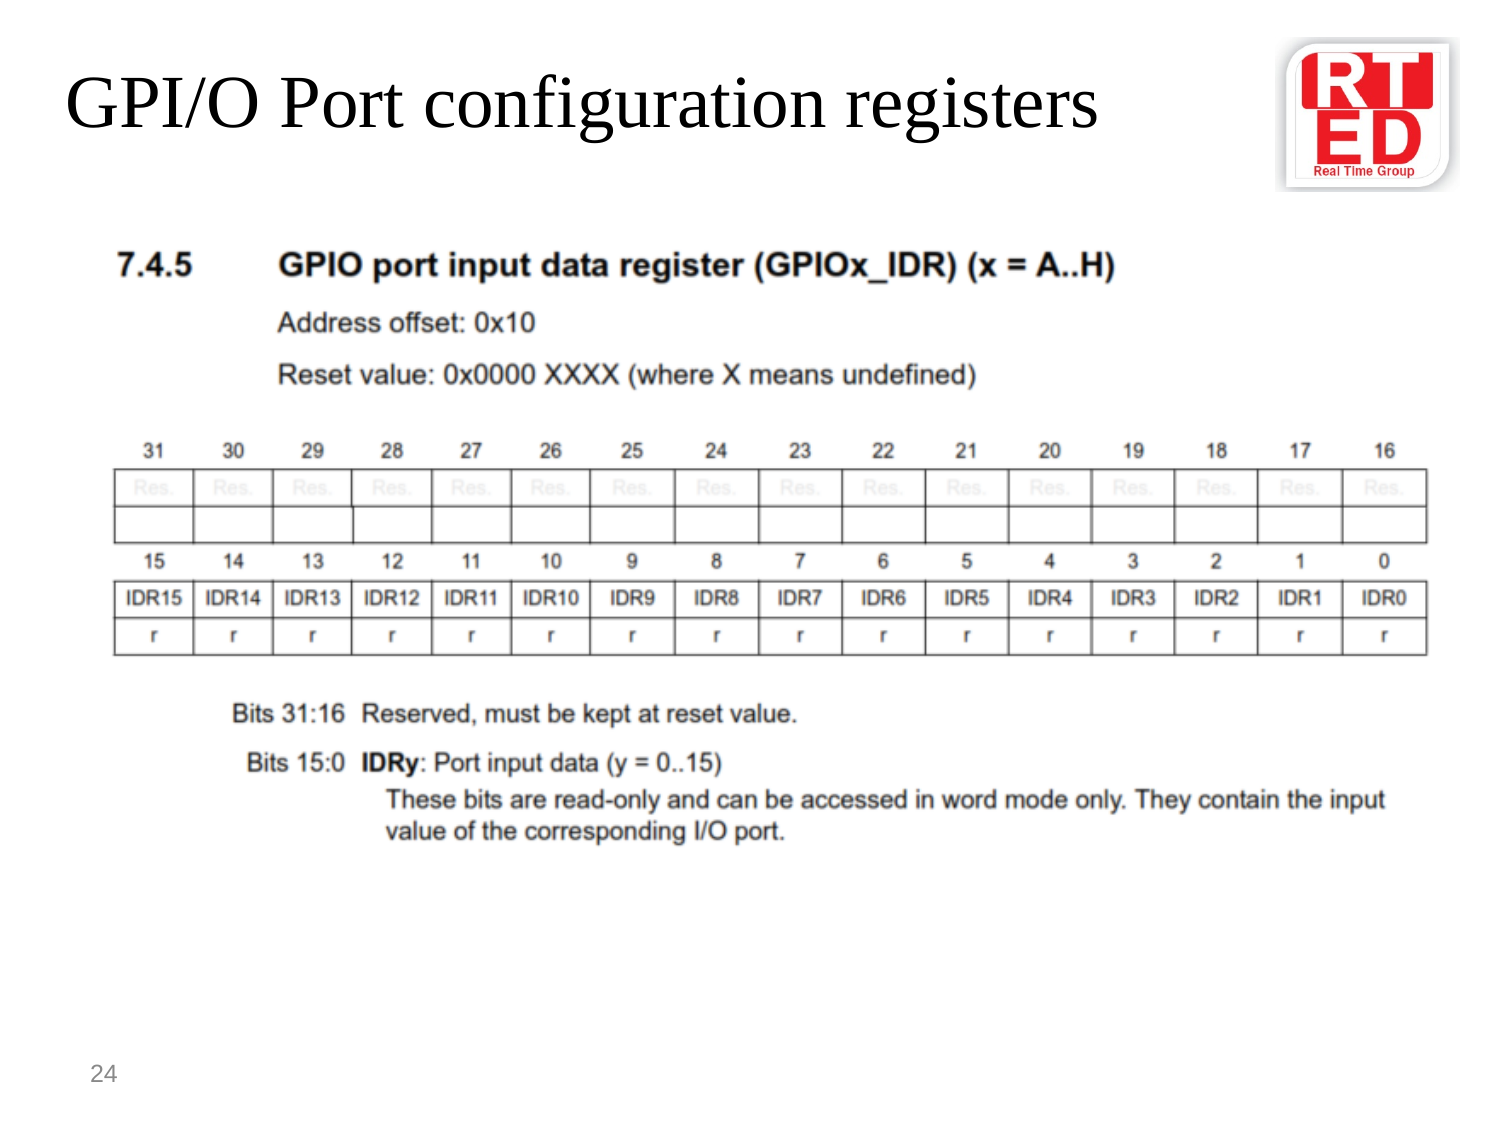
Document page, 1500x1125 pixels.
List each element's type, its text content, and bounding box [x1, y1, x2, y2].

title GPI/O Port configuration registers [50, 50, 1400, 146]
slide_number 24 [75, 1042, 425, 1103]
picture [53, 213, 1499, 912]
picture [1275, 37, 1460, 192]
